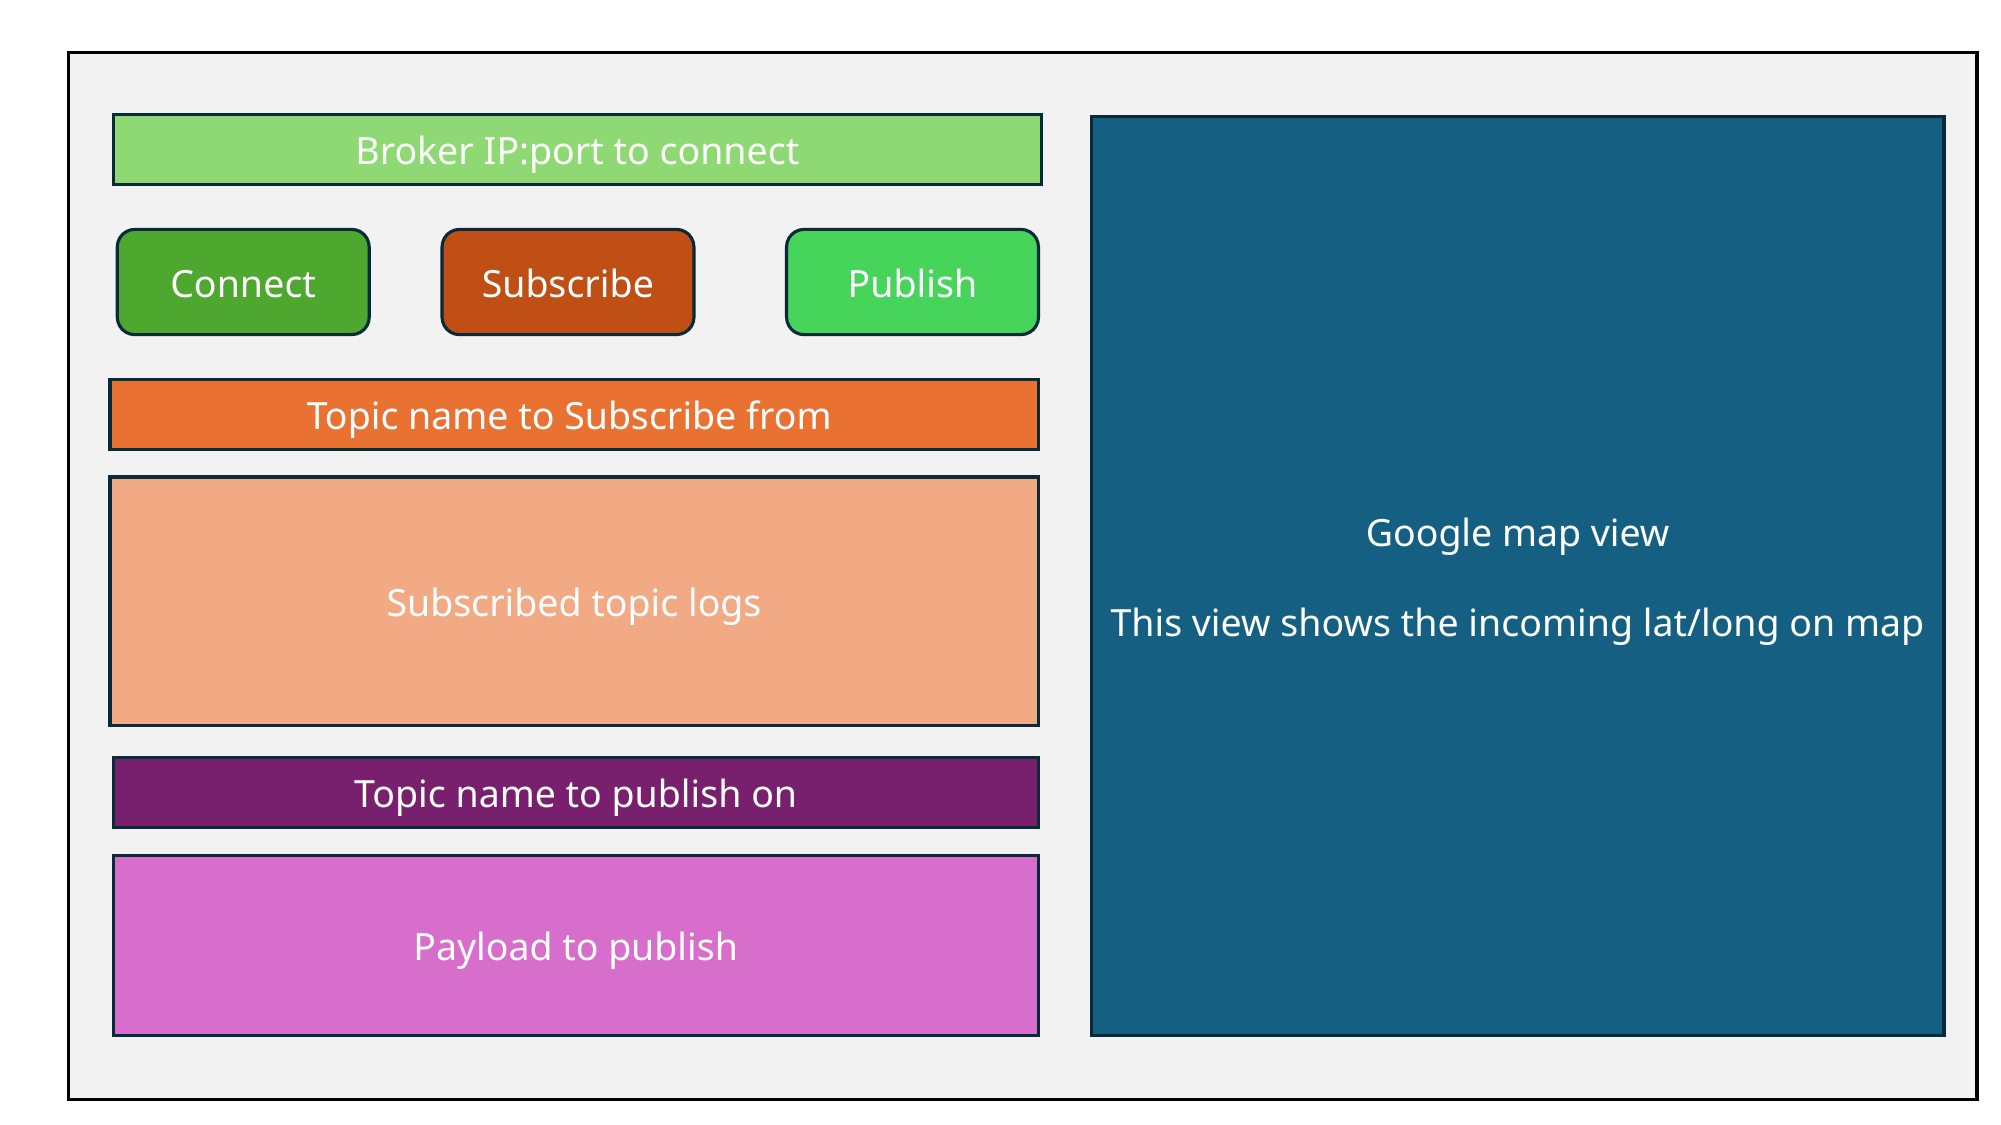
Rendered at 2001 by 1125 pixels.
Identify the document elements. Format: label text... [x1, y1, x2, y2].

text_box Google map view This view shows the incoming lat/long on map [1090, 115, 1946, 1037]
text_box Publish [784, 227, 1041, 337]
text_box [67, 51, 1979, 1101]
text_box Subscribed topic logs [108, 475, 1040, 727]
text_box Connect [115, 227, 371, 337]
text_box Topic name to Subscribe from [108, 378, 1040, 451]
text_box Subscribe [440, 227, 696, 337]
text_box Topic name to publish on [112, 756, 1040, 829]
text_box Broker IP:port to connect [112, 113, 1043, 186]
text_box Payload to publish [112, 854, 1040, 1037]
